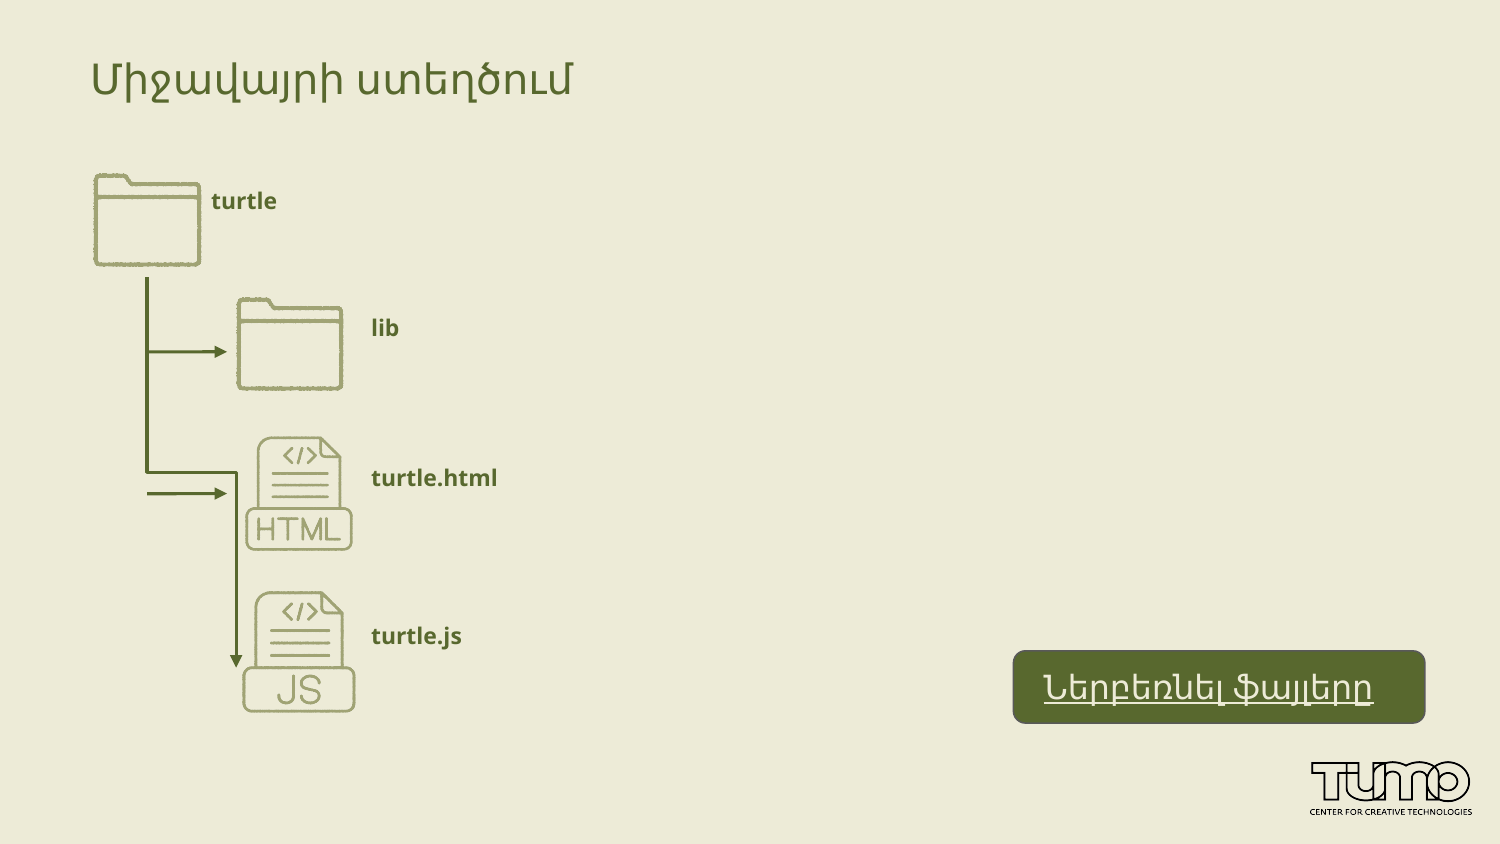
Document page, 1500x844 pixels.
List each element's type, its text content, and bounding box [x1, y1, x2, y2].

text_box turtle.html [358, 448, 701, 539]
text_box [1013, 650, 1426, 724]
title Միջավայրի ստեղծում [75, 37, 1425, 132]
picture [1310, 761, 1472, 815]
picture [244, 436, 354, 552]
picture [241, 591, 357, 713]
text_box turtle.js [361, 606, 645, 698]
text_box turtle [200, 171, 485, 262]
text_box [0, 427, 388, 518]
text_box lib [355, 298, 645, 390]
picture [235, 297, 345, 391]
picture [93, 173, 202, 267]
